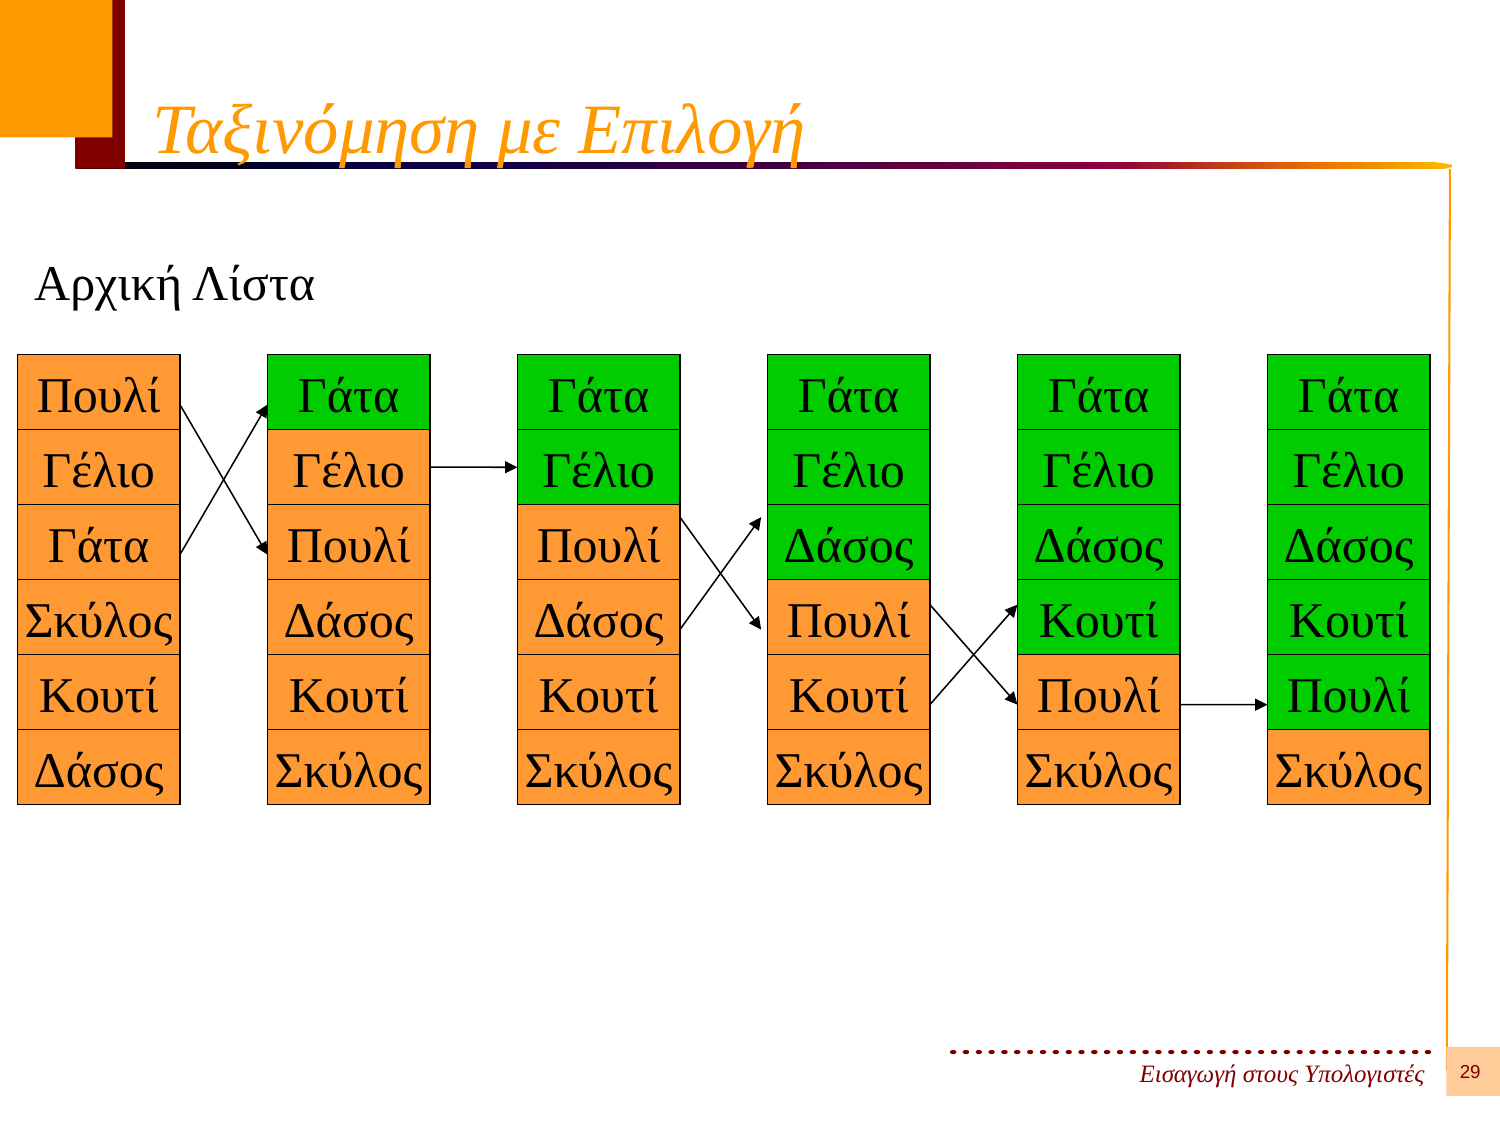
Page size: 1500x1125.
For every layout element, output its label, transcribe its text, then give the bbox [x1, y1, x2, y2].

text_box Γέλιο [1017, 430, 1180, 504]
text_box Κουτί [267, 654, 430, 729]
text_box Γάτα [767, 354, 930, 430]
text_box Γάτα [17, 504, 180, 579]
text_box Κουτί [1267, 579, 1430, 654]
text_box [179, 404, 268, 555]
text_box Κουτί [1017, 579, 1180, 654]
text_box Γέλιο [1267, 430, 1430, 504]
text_box Κουτί [517, 654, 680, 729]
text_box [929, 604, 1018, 705]
text_box Σκύλος [1017, 729, 1180, 805]
text_box Γάτα [517, 354, 680, 430]
text_box Αρχική Λίστα [19, 243, 331, 319]
text_box Σκύλος [1267, 729, 1430, 805]
text_box Γέλιο [17, 429, 174, 504]
text_box Πουλί [17, 354, 180, 429]
text_box [1179, 698, 1268, 711]
text_box Πουλί [767, 579, 930, 654]
text_box Σκύλος [767, 729, 930, 805]
text_box Πουλί [517, 504, 680, 579]
text_box Γέλιο [271, 430, 430, 504]
text_box Δάσος [1267, 504, 1430, 579]
picture [125, 162, 137, 169]
text_box Δάσος [1017, 504, 1180, 579]
text_box Δάσος [767, 504, 930, 579]
title Ταξινόμηση με Επιλογή [137, 75, 1425, 175]
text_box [679, 516, 762, 630]
text_box Δάσος [517, 579, 680, 654]
text_box Κουτί [767, 654, 930, 729]
text_box Πουλί [267, 504, 430, 579]
text_box Δάσος [17, 729, 180, 805]
text_box Γέλιο [517, 430, 680, 504]
text_box Σκύλος [267, 729, 430, 805]
text_box Κουτί [17, 654, 180, 729]
text_box Γάτα [267, 354, 430, 430]
text_box Σκύλος [517, 729, 680, 805]
text_box Γάτα [1267, 354, 1430, 430]
text_box Σκύλος [17, 579, 180, 654]
text_box Δάσος [267, 579, 430, 654]
text_box Πουλί [1017, 654, 1180, 729]
text_box Γέλιο [767, 430, 930, 504]
picture [1425, 162, 1452, 169]
text_box Πουλί [1267, 654, 1430, 729]
text_box Γάτα [1017, 354, 1180, 430]
text_box [429, 461, 518, 474]
